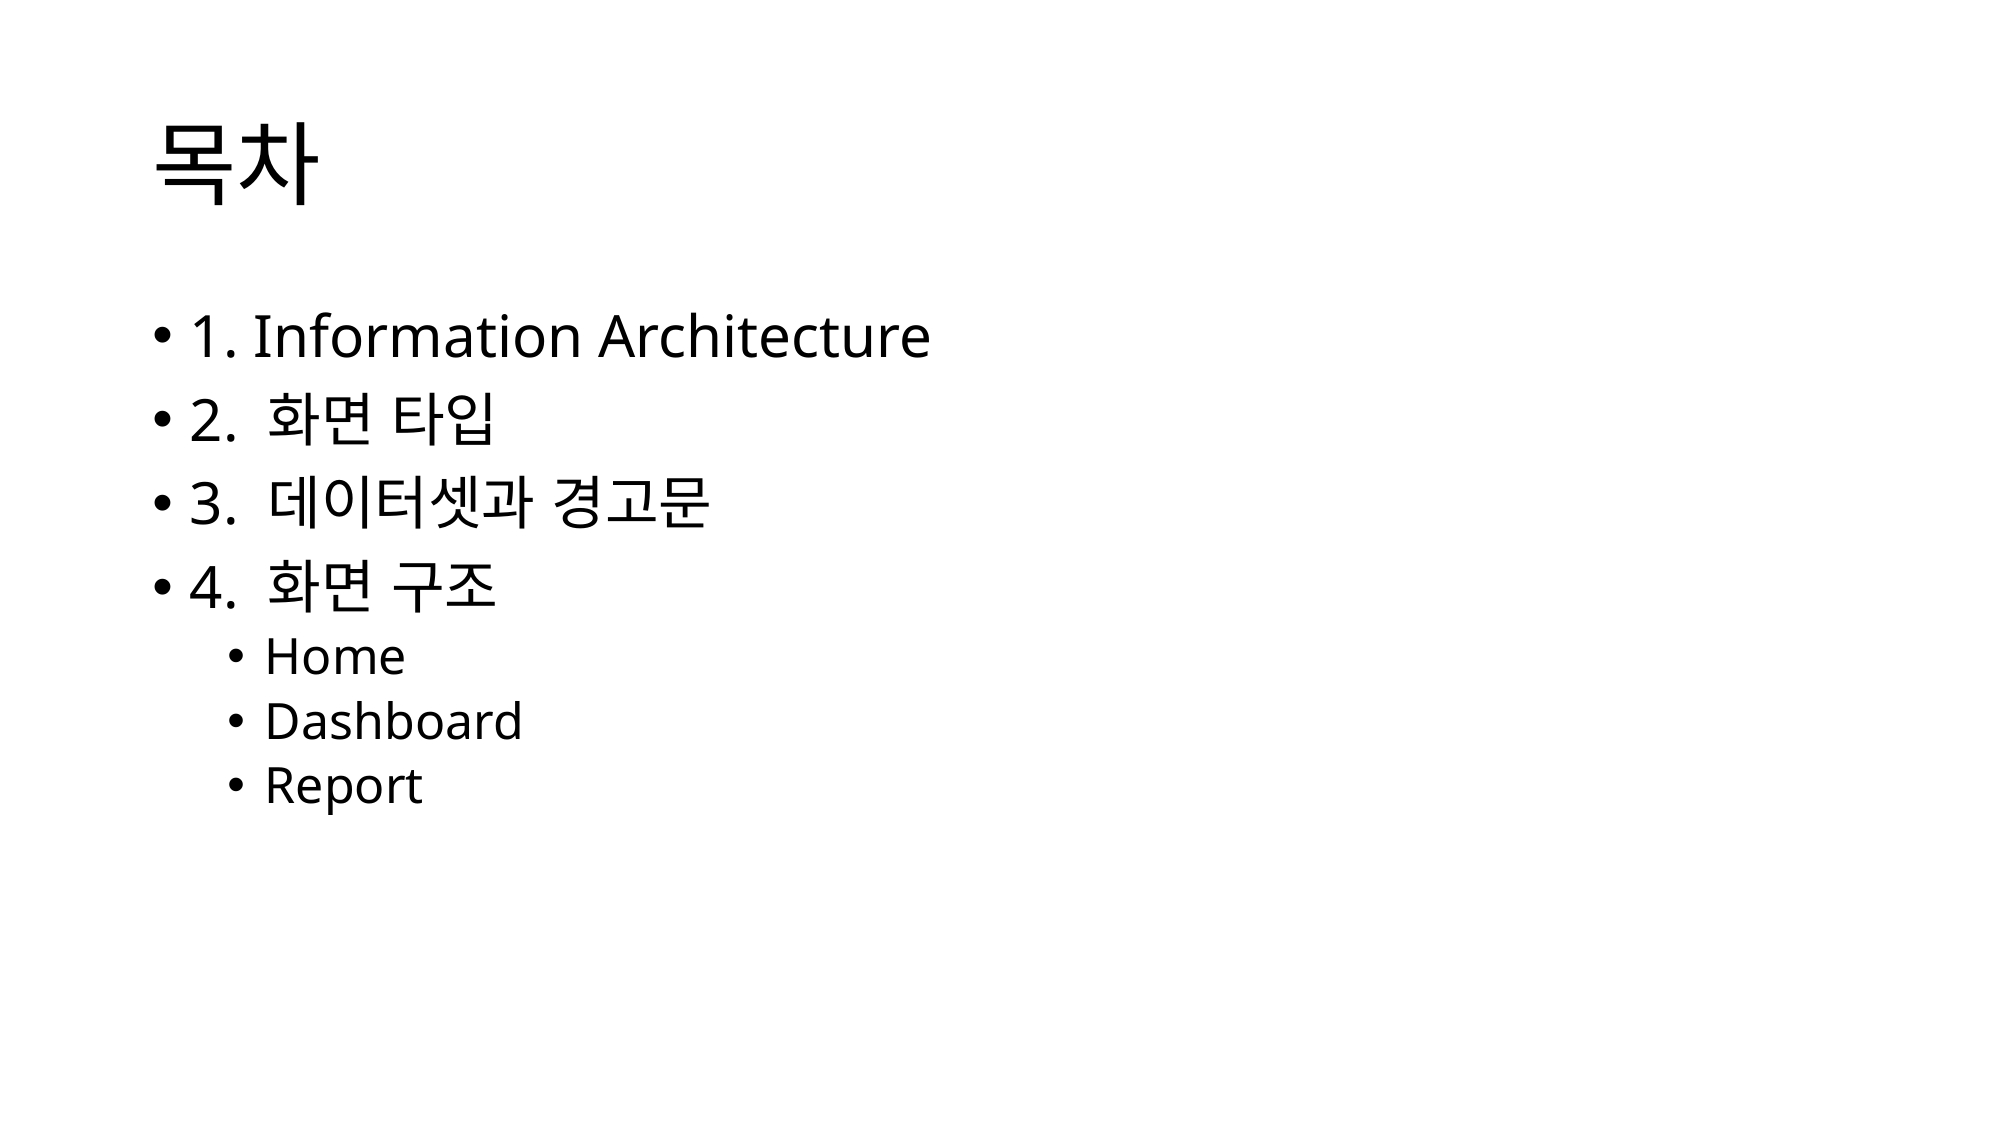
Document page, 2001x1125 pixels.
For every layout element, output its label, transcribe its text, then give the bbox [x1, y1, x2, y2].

list 1. Information Architecture 2. 화면 타입 3. 데이터셋과 경고문 4. 화면 구조 Home Dashboard Report [137, 299, 1863, 1014]
title 목차 [137, 59, 1863, 278]
